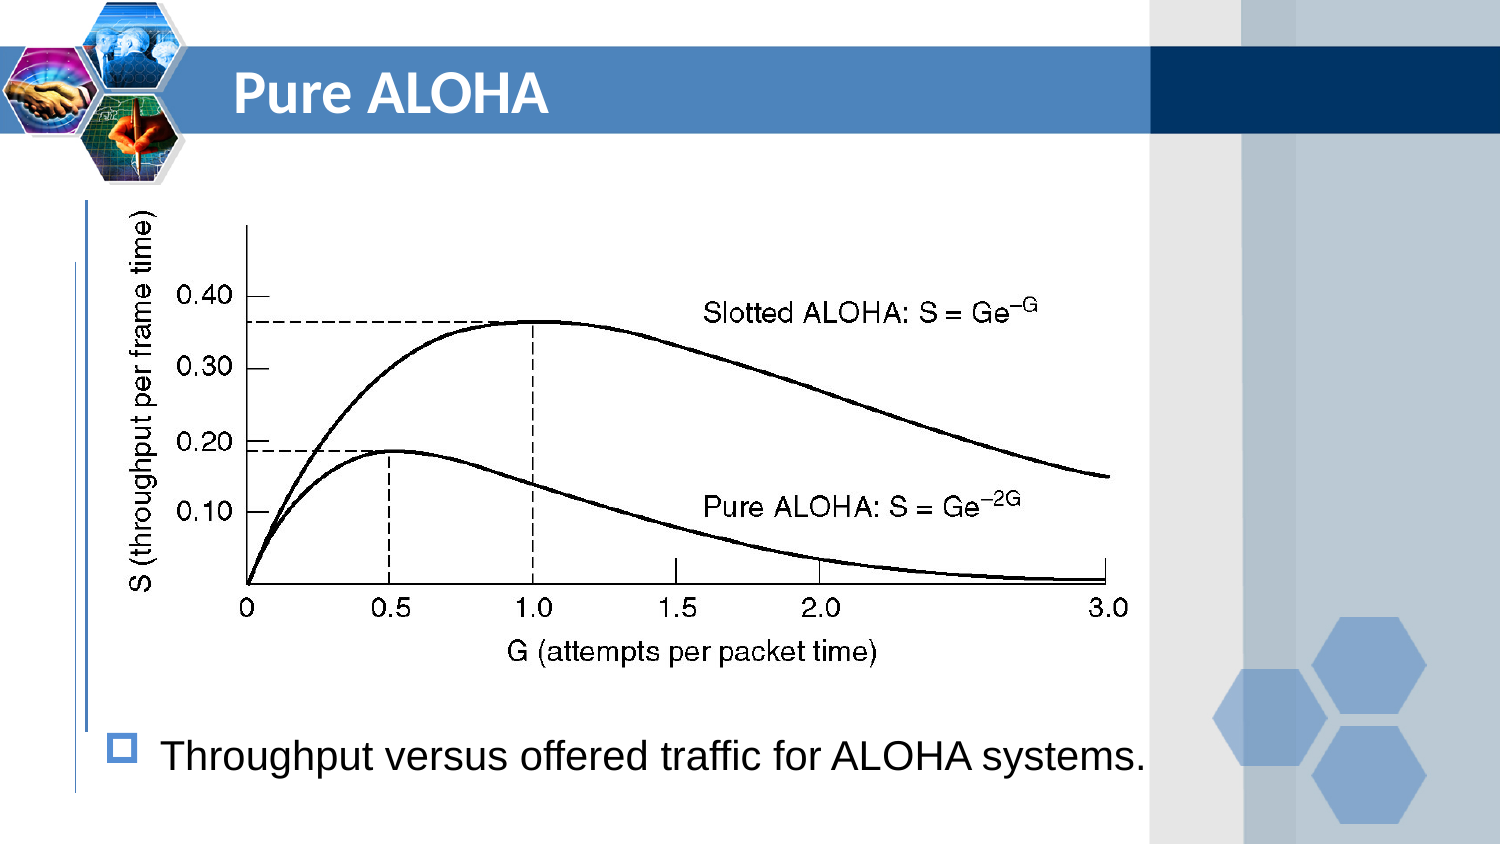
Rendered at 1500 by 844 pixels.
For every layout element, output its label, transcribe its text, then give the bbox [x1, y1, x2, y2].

list Pure ALOHA [218, 43, 1188, 115]
picture [0, 0, 1500, 844]
list Throughput versus offered traffic for ALOHA systems. [88, 721, 1317, 843]
